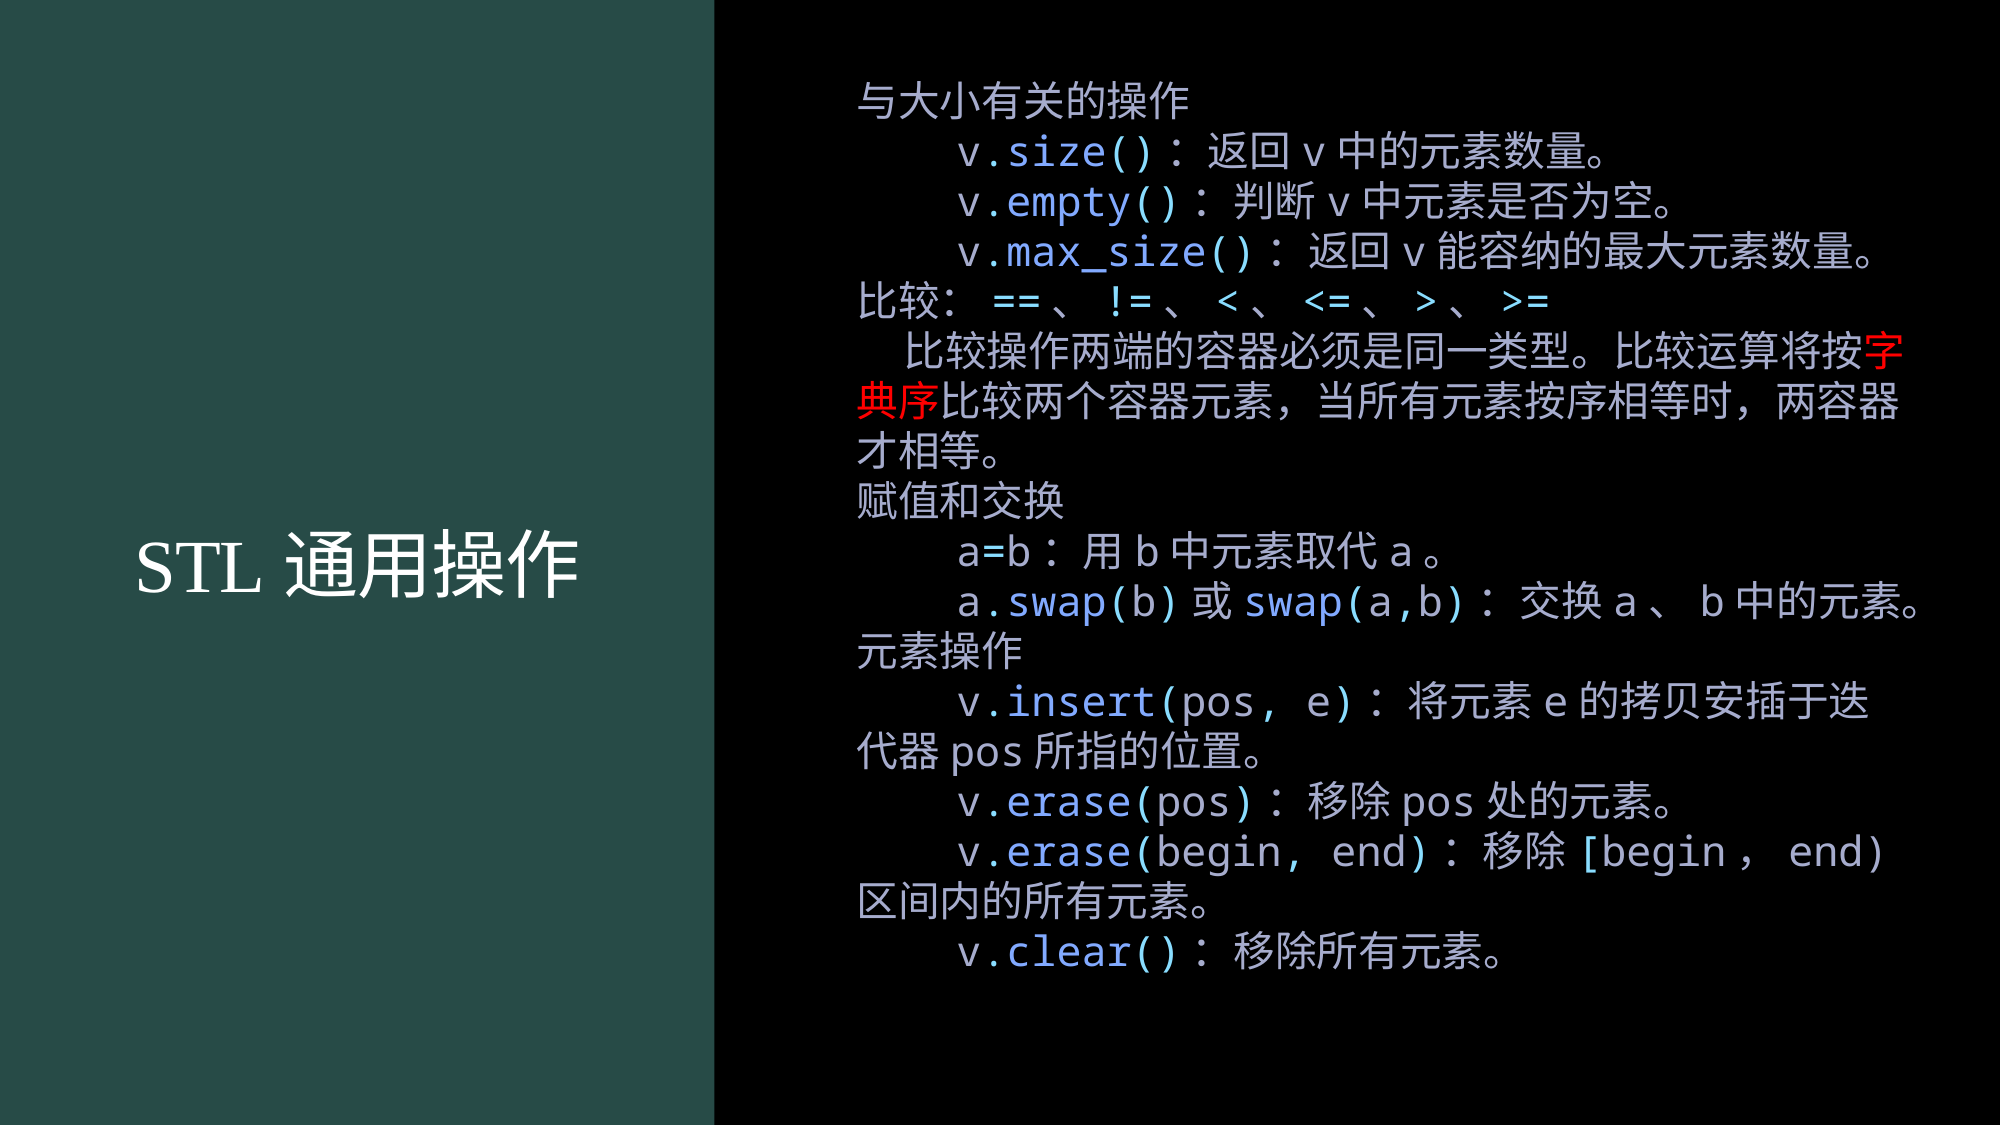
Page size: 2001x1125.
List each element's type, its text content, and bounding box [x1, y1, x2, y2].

text_box 与大小有关的操作 v.size()：返回v中的元素数量。 v.empty()：判断v中元素是否为空。 v.max_size()：返回v能容纳的最大元素数量。 比较：==、!=、<、<=、>、>= 比较操作两端的容器必须是同一类型。比较运算将按字典序比较两个容器元素，当所有元素按序相等时，两容器才相等。 赋值和交换 a=b：用b中元素取代a。 a.swap(b)或swap(a,b)：交换a、b中的元素。 元素操作 v.insert(pos, e)：将元素e的拷贝安插于迭代器pos所指的位置。 v.erase(pos)：移除pos处的元素。 v.erase(begin, end)：移除[begin，end)区间内的所有元素。 v.clear()：移除所有元素。 [841, 67, 1921, 983]
title STL通用操作 [96, 516, 619, 608]
